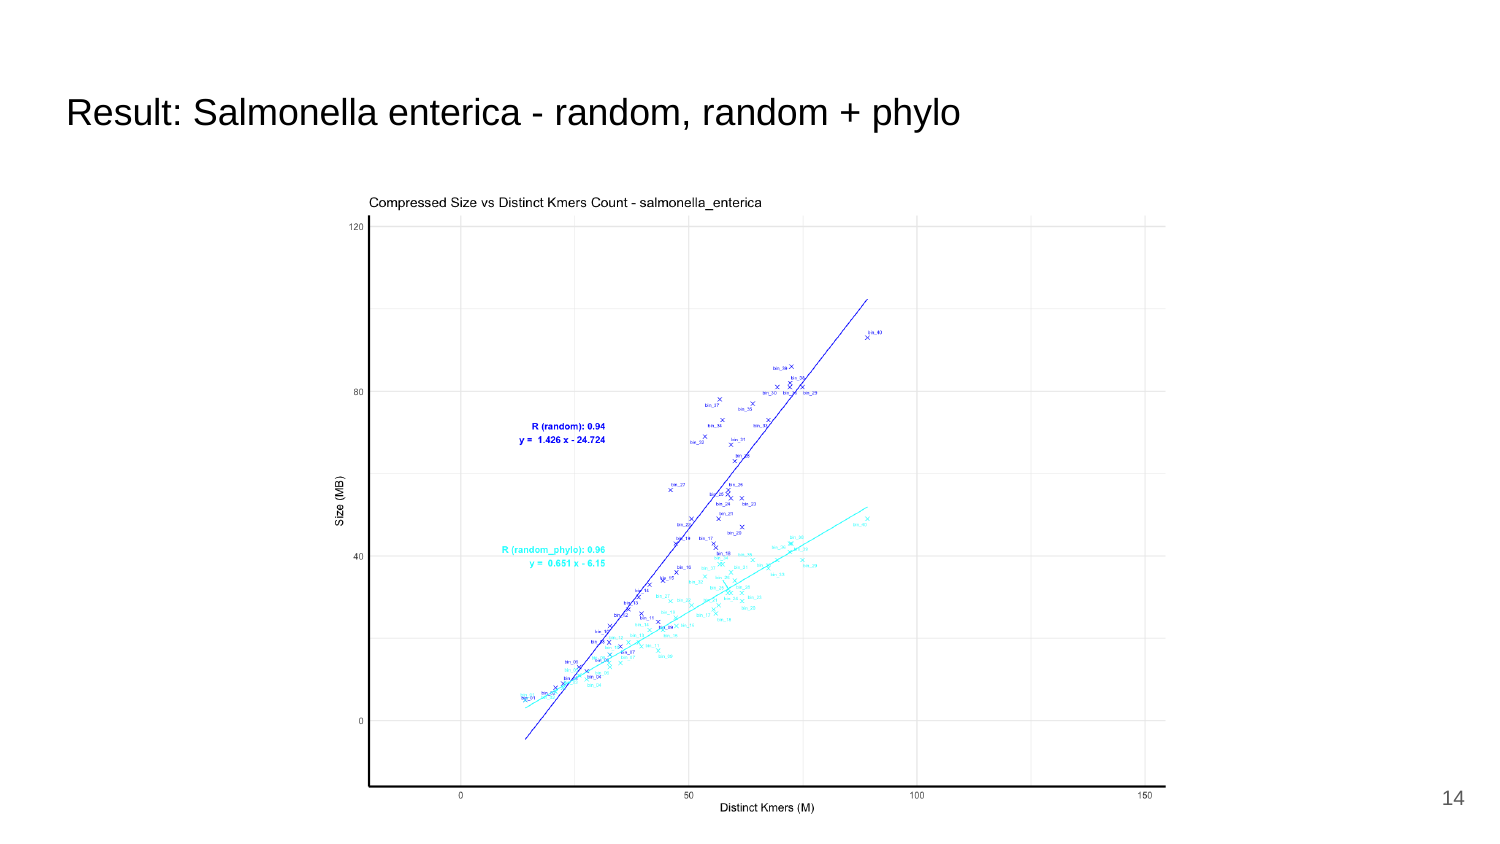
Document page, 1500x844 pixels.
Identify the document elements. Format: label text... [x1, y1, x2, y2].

slide_number ‹#› [1389, 764, 1480, 830]
picture [329, 191, 1171, 819]
title Result: Salmonella enterica - random, random + phylo [51, 72, 1449, 167]
